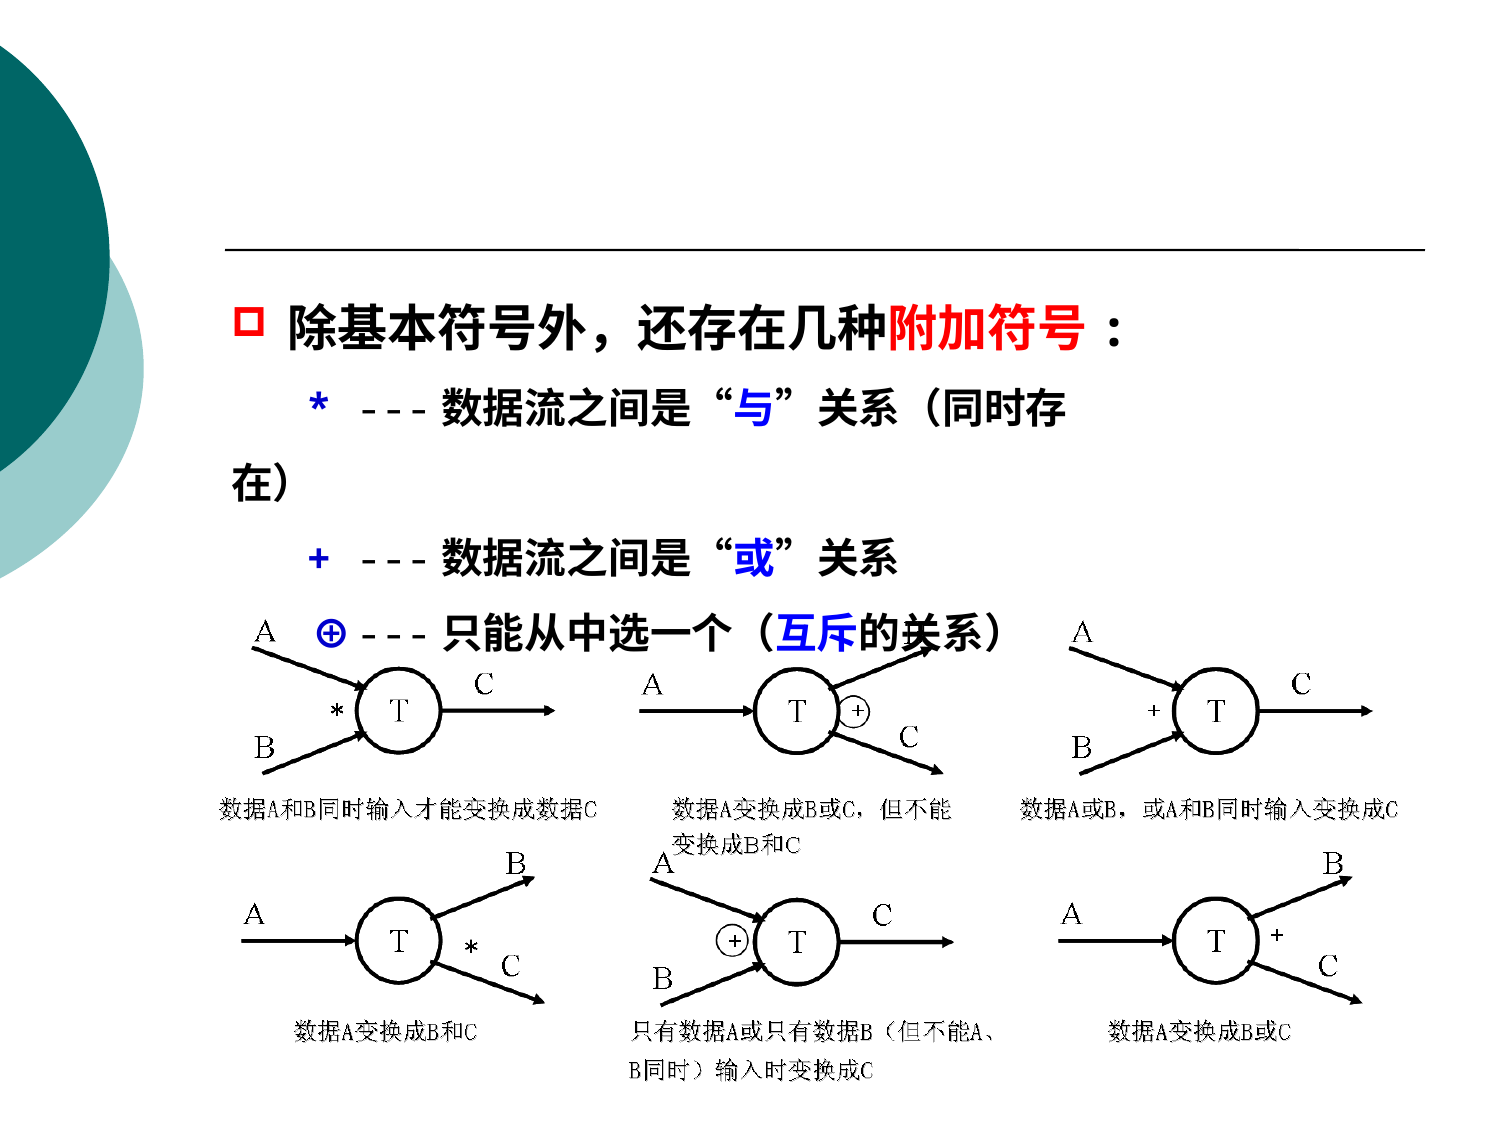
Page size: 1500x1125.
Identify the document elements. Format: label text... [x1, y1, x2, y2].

text_box 除基本符号外，还存在几种附加符号: * ---数据流之间是“与”关系（同时存在） + ---数据流之间是“或”关系 ⊕---只能从中选一个（互斥的关系） [231, 266, 1128, 602]
picture [218, 604, 1436, 1083]
